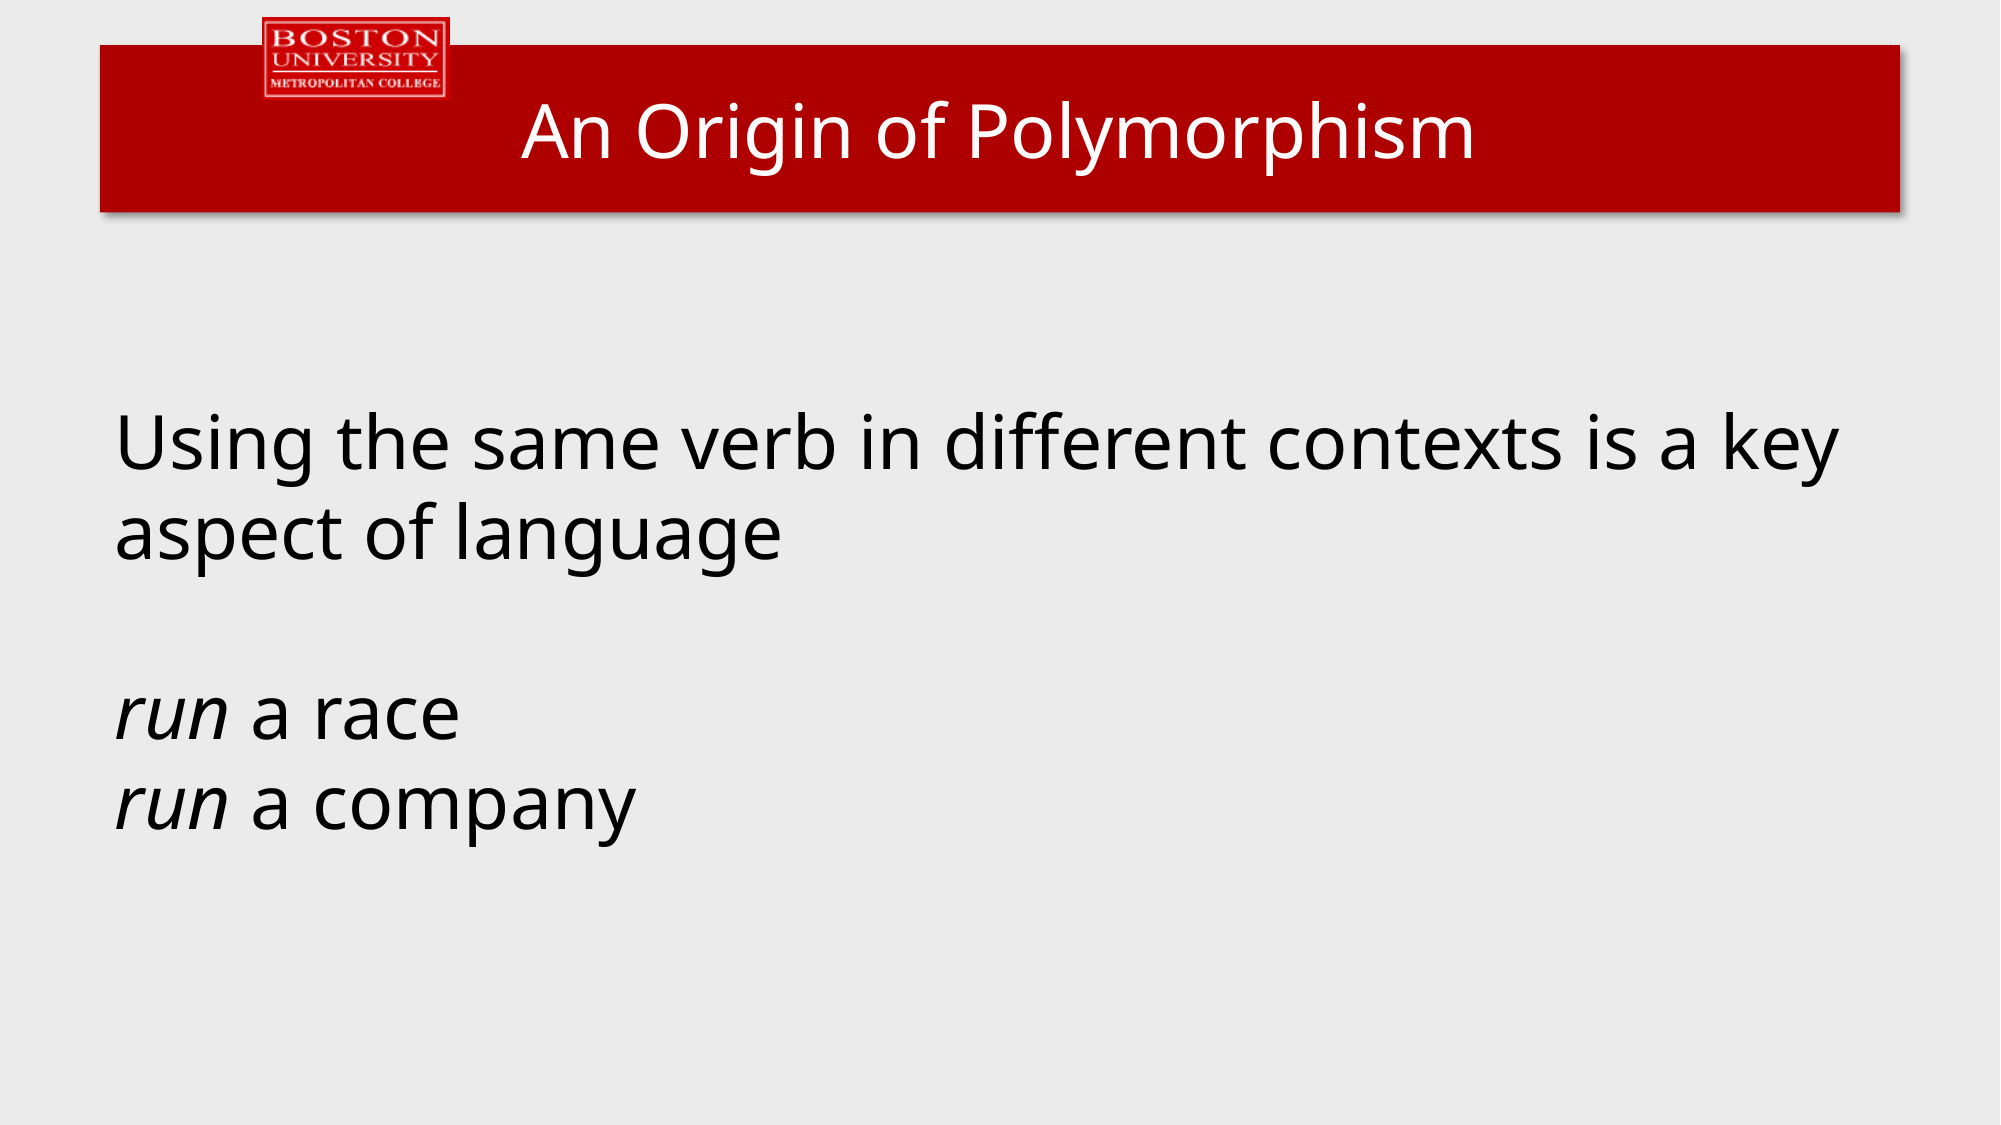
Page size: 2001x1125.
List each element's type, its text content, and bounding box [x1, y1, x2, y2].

picture [262, 17, 451, 101]
text_box Using the same verb in different contexts is a key aspect of language run a race run a company [99, 387, 1888, 853]
title An Origin of Polymorphism [99, 45, 1900, 213]
